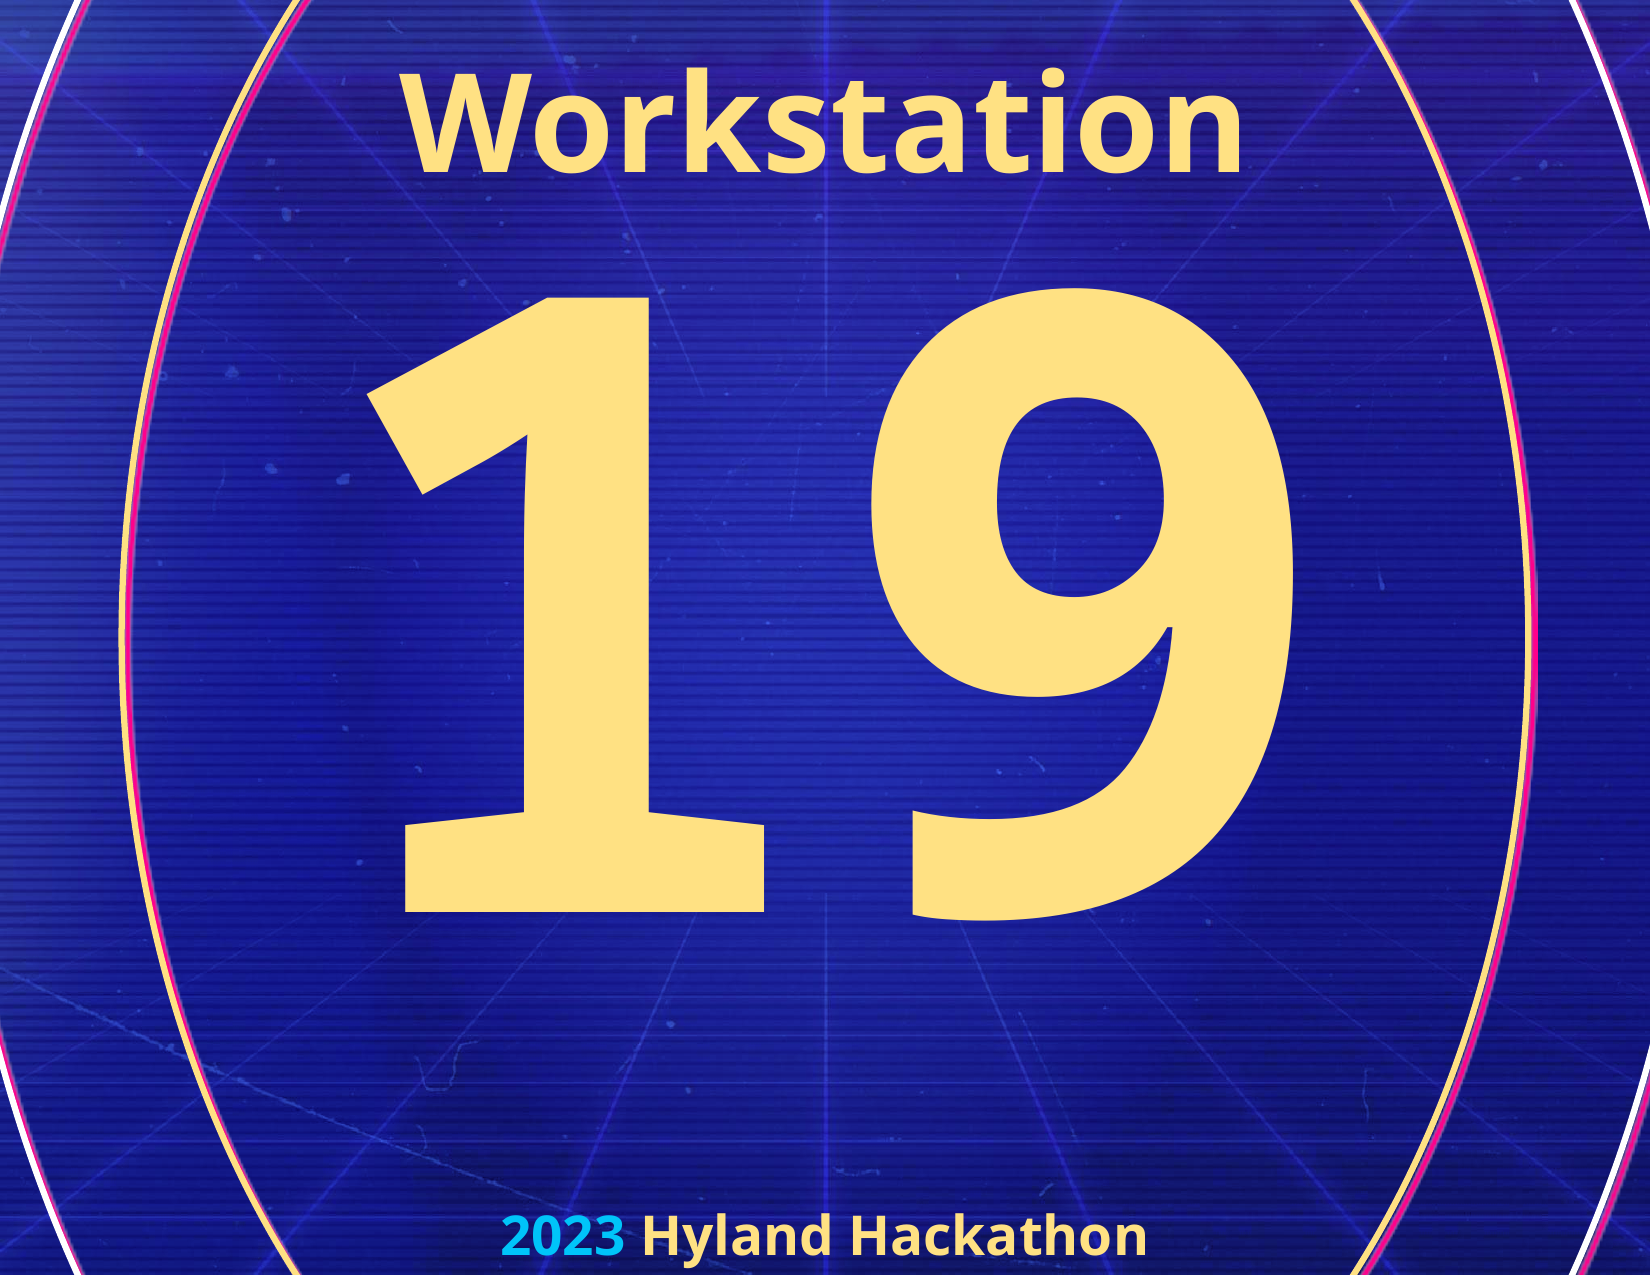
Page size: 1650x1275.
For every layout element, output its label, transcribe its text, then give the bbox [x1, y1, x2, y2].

text_box 2023 Hyland Hackathon [0, 1231, 1650, 1274]
text_box 19 [0, 44, 1650, 1231]
text_box Workstation [0, 0, 1650, 44]
